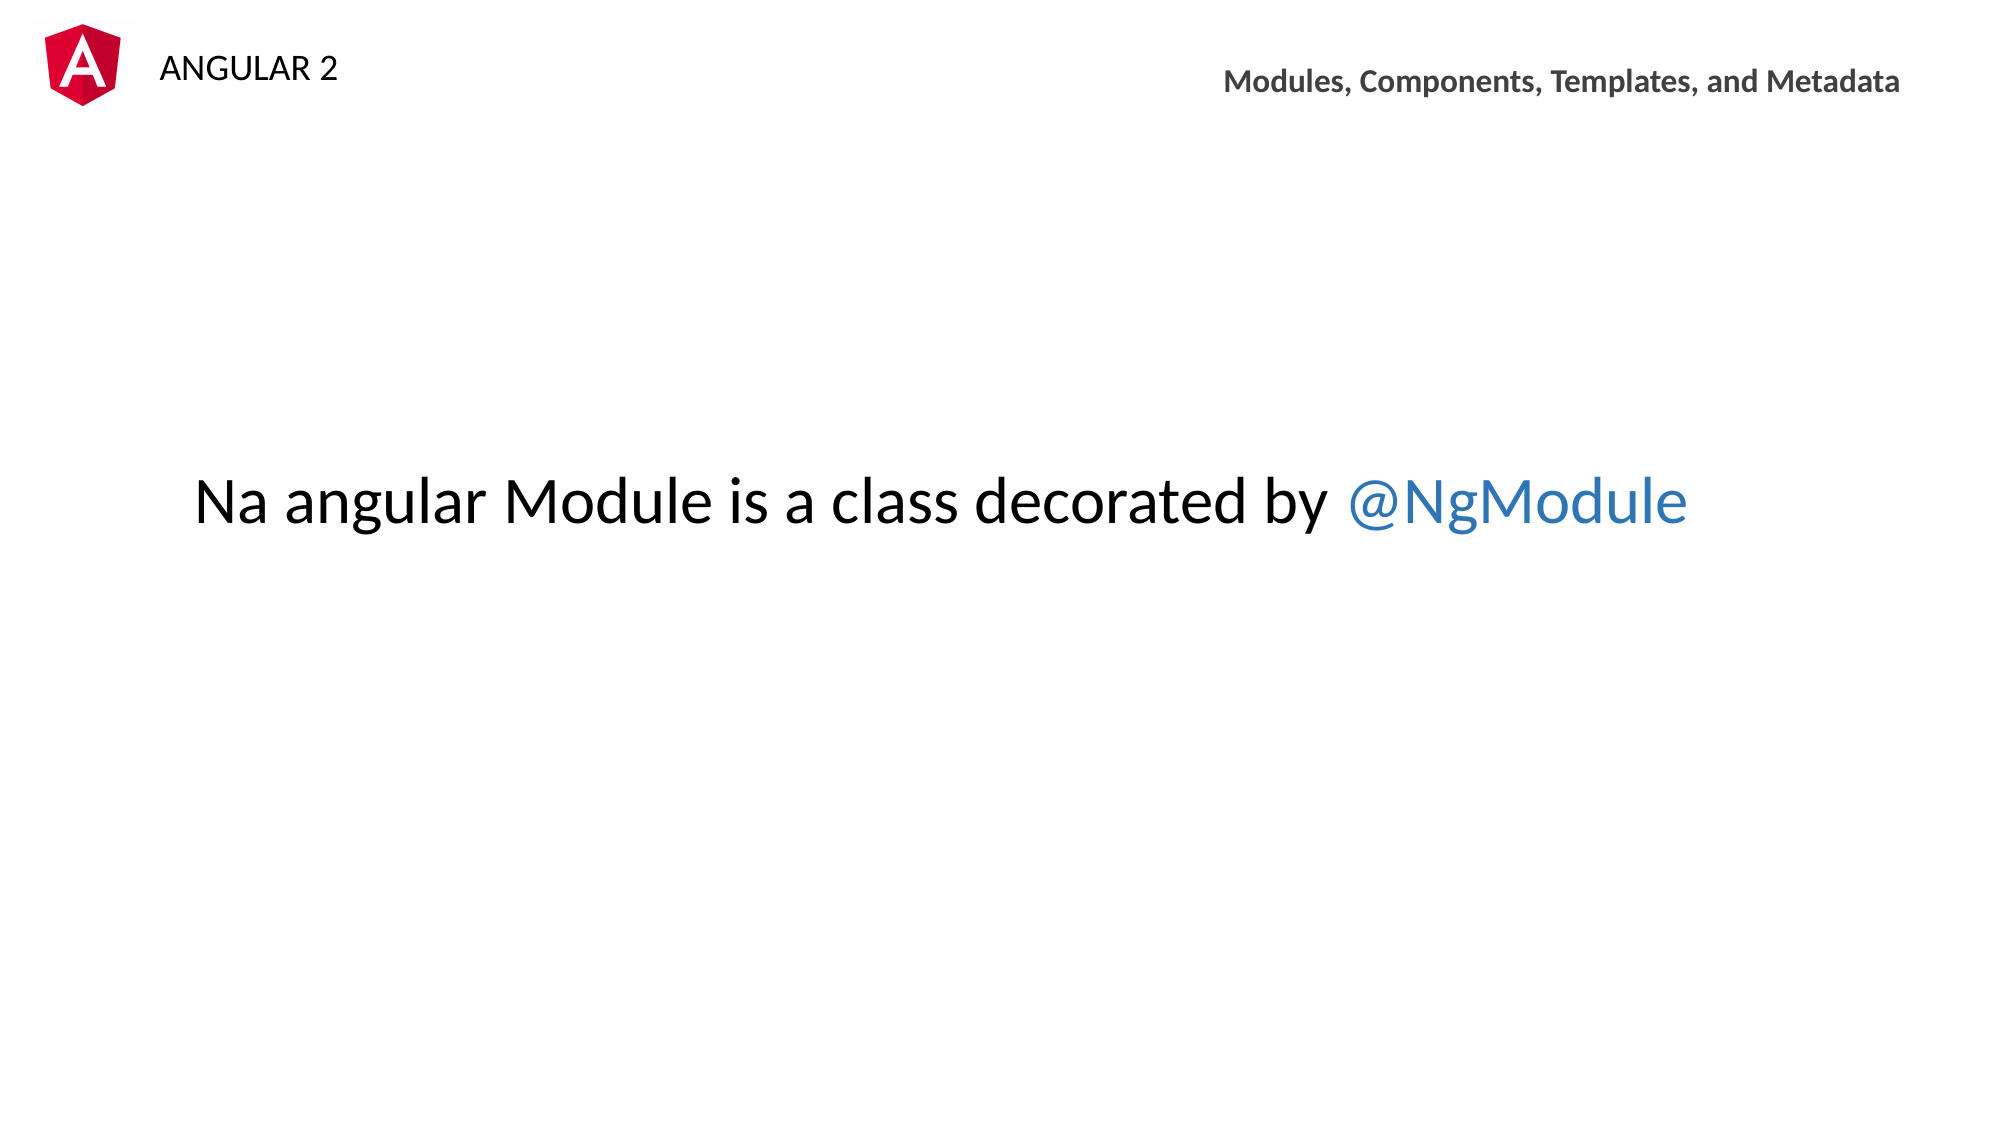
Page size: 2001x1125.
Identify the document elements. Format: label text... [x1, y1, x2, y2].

text_box Modules, Components, Templates, and Metadata [1208, 52, 1925, 107]
text_box Na angular Module is a class decorated by @NgModule [179, 449, 1901, 545]
picture [31, 19, 138, 112]
